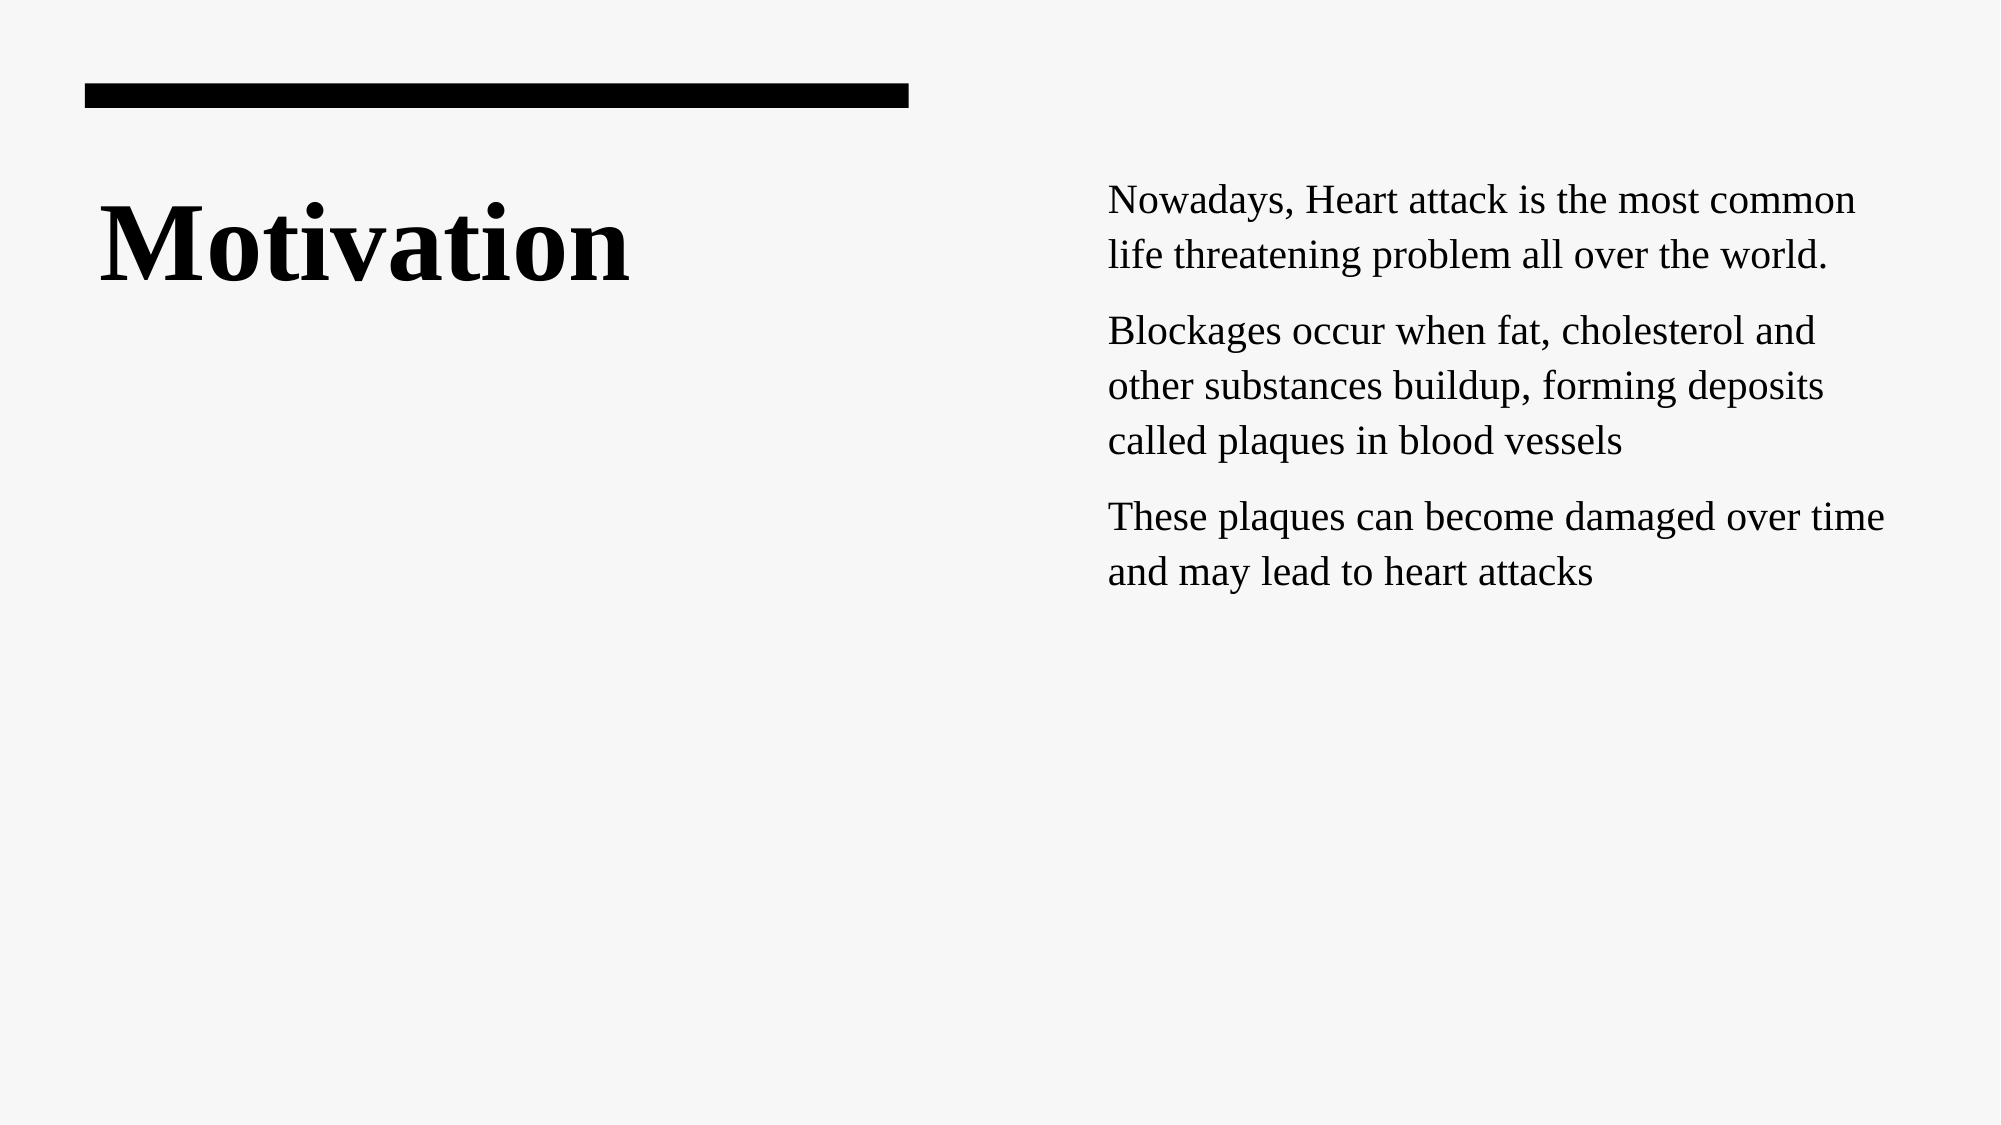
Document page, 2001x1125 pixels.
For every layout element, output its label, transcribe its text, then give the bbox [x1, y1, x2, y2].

list Nowadays, Heart attack is the most common life threatening problem all over the world. Blockages occur when fat, cholesterol and other substances buildup, forming deposits called plaques in blood vessels These plaques can become damaged over time and may lead to heart attacks [1092, 158, 1917, 958]
title Motivation [84, 160, 909, 960]
